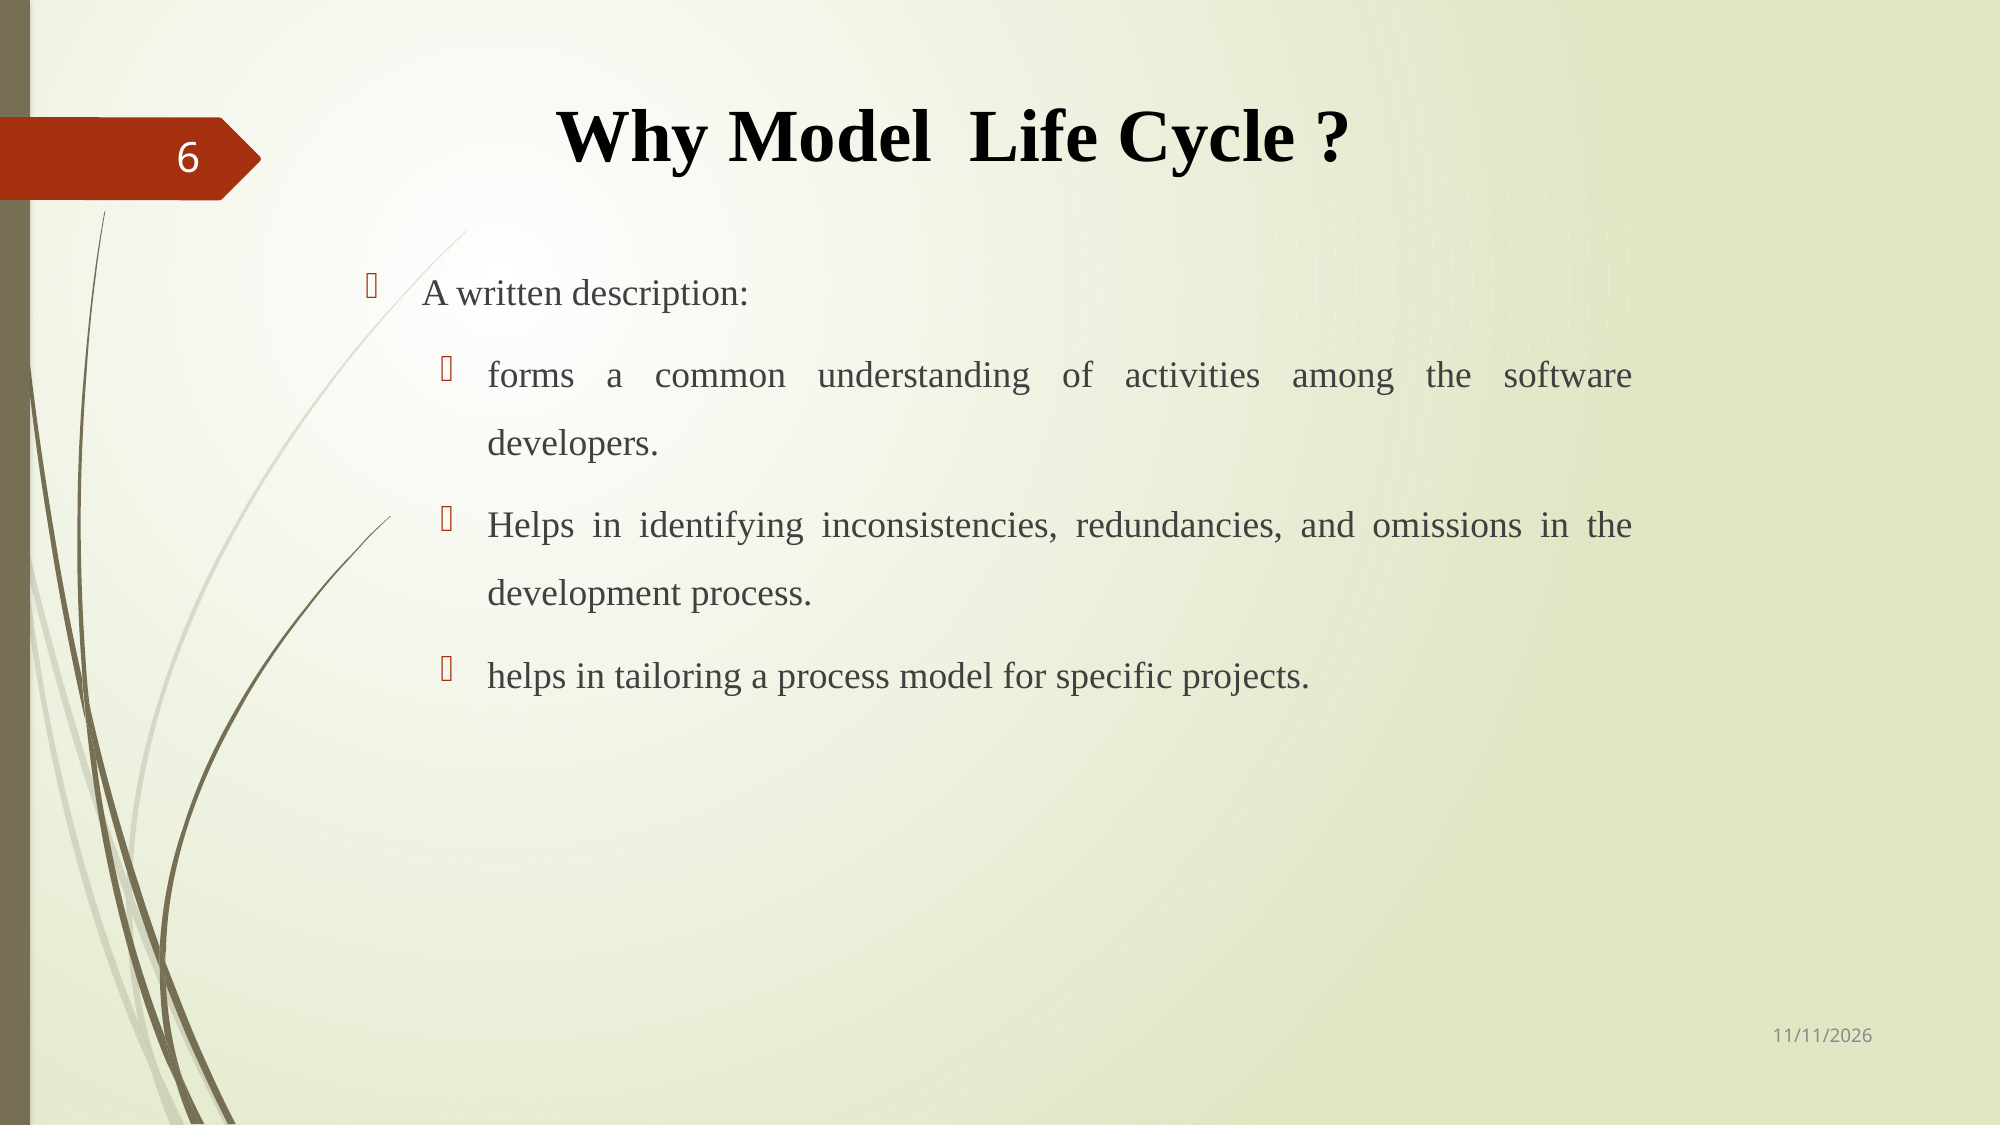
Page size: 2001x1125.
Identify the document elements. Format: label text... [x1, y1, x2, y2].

slide_number 6 [87, 129, 216, 190]
title Why Model Life Cycle ? [316, 37, 1592, 225]
list A written description: forms a common understanding of activities among the software developers. Helps in identifying inconsistencies, redundancies, and omissions in the development process. helps in tailoring a process model for specific projects. [362, 237, 1638, 913]
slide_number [1699, 1005, 1888, 1067]
